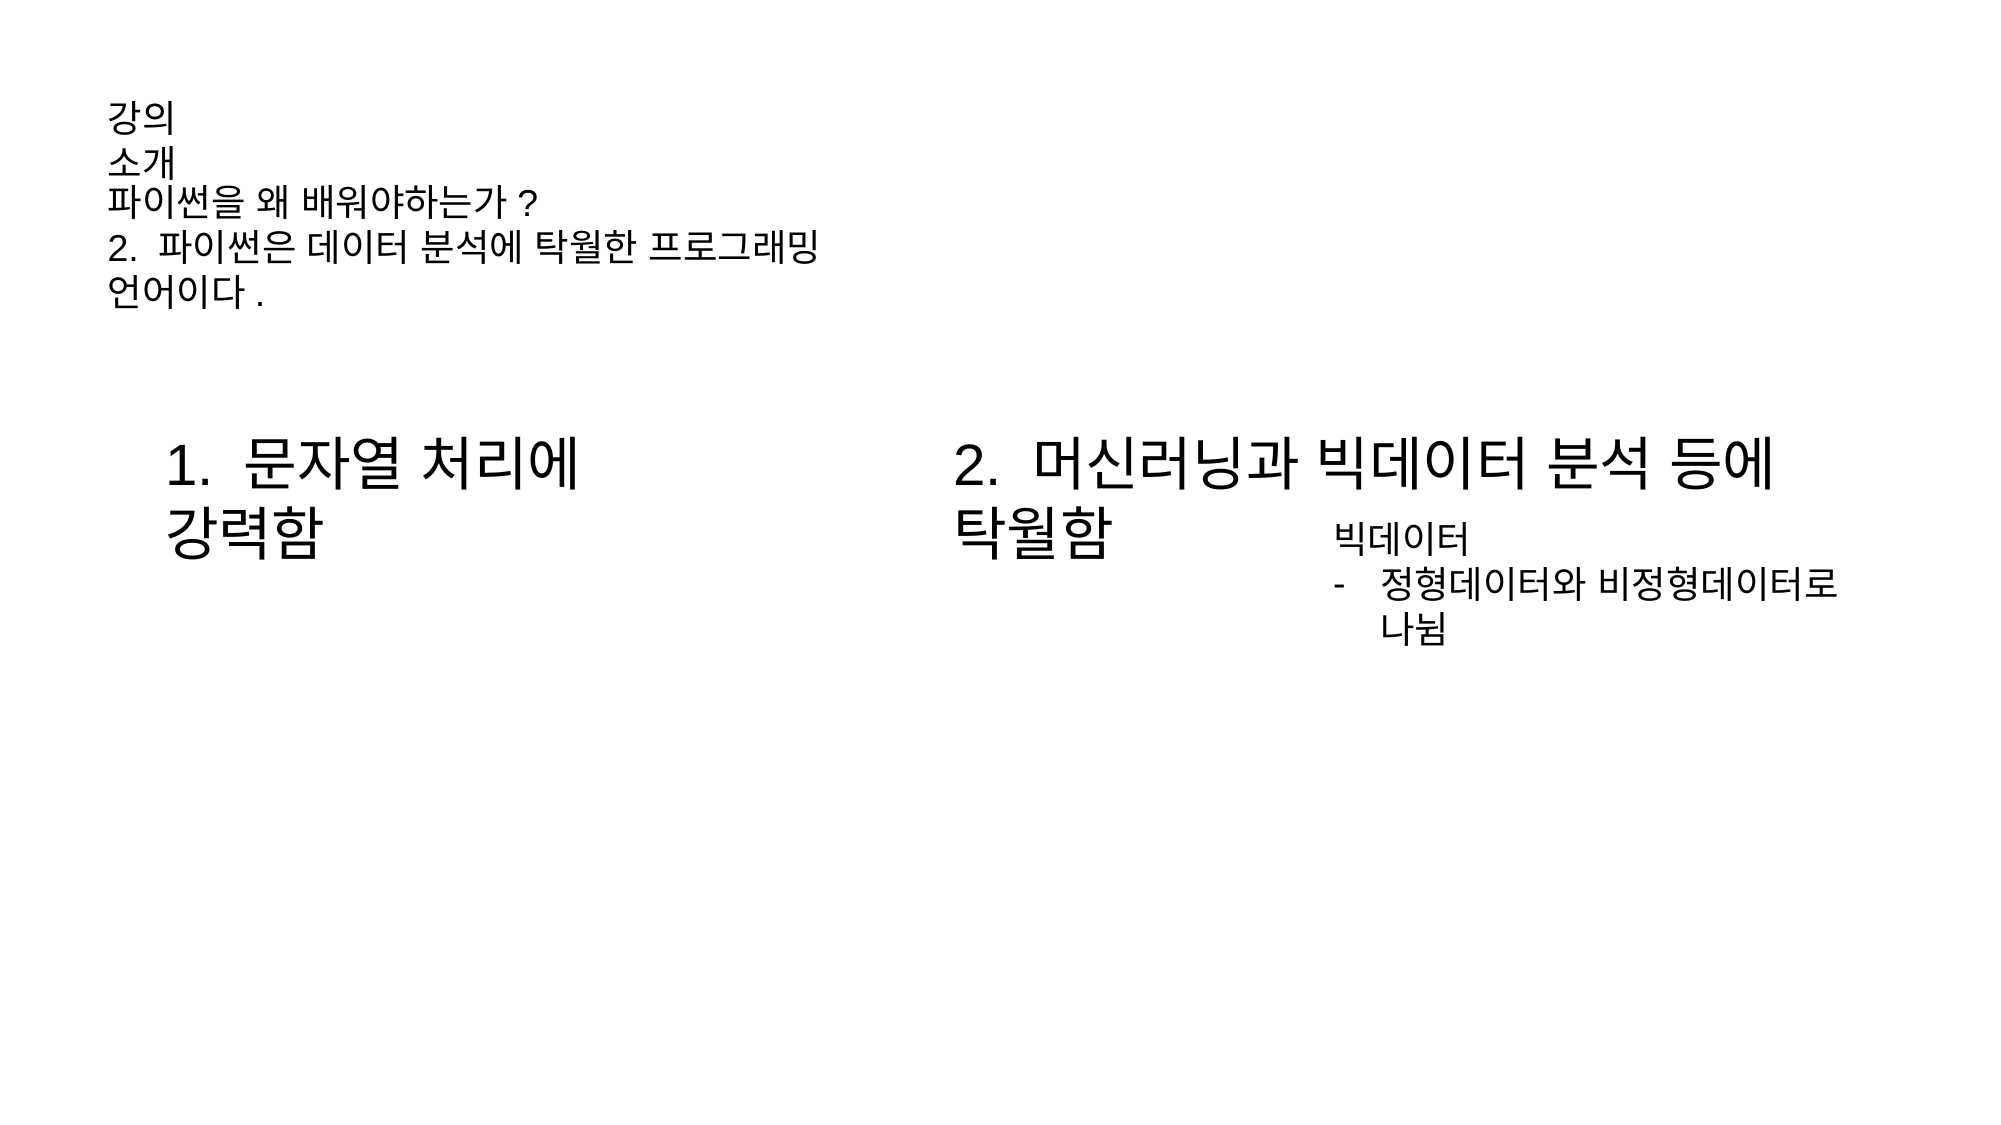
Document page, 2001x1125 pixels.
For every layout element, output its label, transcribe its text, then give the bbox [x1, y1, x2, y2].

text_box 2. 머신러닝과 빅데이터 분석 등에 탁월함 [938, 419, 1904, 575]
text_box 빅데이터 정형데이터와 비정형데이터로 나뉨 [1318, 508, 1904, 659]
text_box 1. 문자열 처리에 강력함 [150, 419, 731, 575]
text_box 강의 소개 [92, 87, 263, 171]
text_box 파이썬을 왜 배워야하는가? 2. 파이썬은 데이터 분석에 탁월한 프로그래밍 언어이다. [92, 171, 939, 322]
